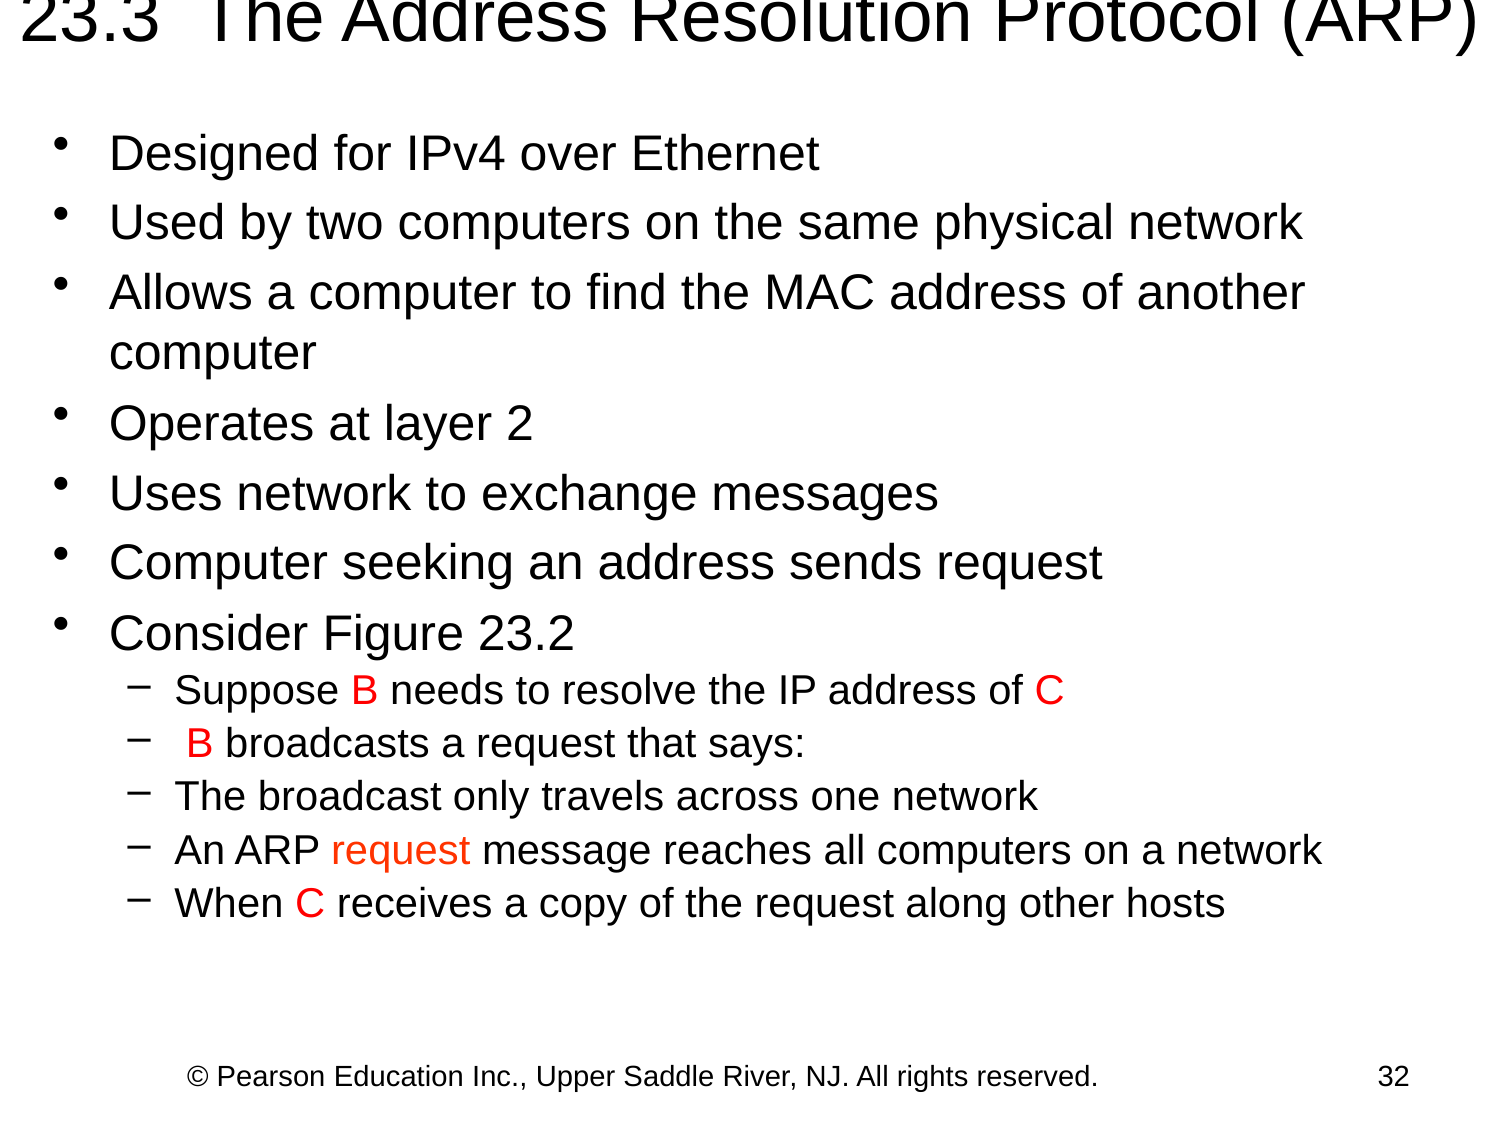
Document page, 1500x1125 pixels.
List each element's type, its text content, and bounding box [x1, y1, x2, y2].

slide_number 32 [1224, 1049, 1426, 1103]
footer © Pearson Education Inc., Upper Saddle River, NJ. All rights reserved. [87, 1049, 1201, 1103]
list Designed for IPv4 over Ethernet Used by two computers on the same physical network Allows a computer to find the MAC address of another computer Operates at layer 2 Uses network to exchange messages Computer seeking an address sends request Consider Figure 23.2 Suppose B needs to resolve the IP address of C B broadcasts a request that says: The broadcast only travels across one network An ARP request message reaches all computers on a network When C receives a copy of the request along other hosts [37, 112, 1463, 1038]
title 23.3 The Address Resolution Protocol (ARP) [0, 0, 1500, 113]
